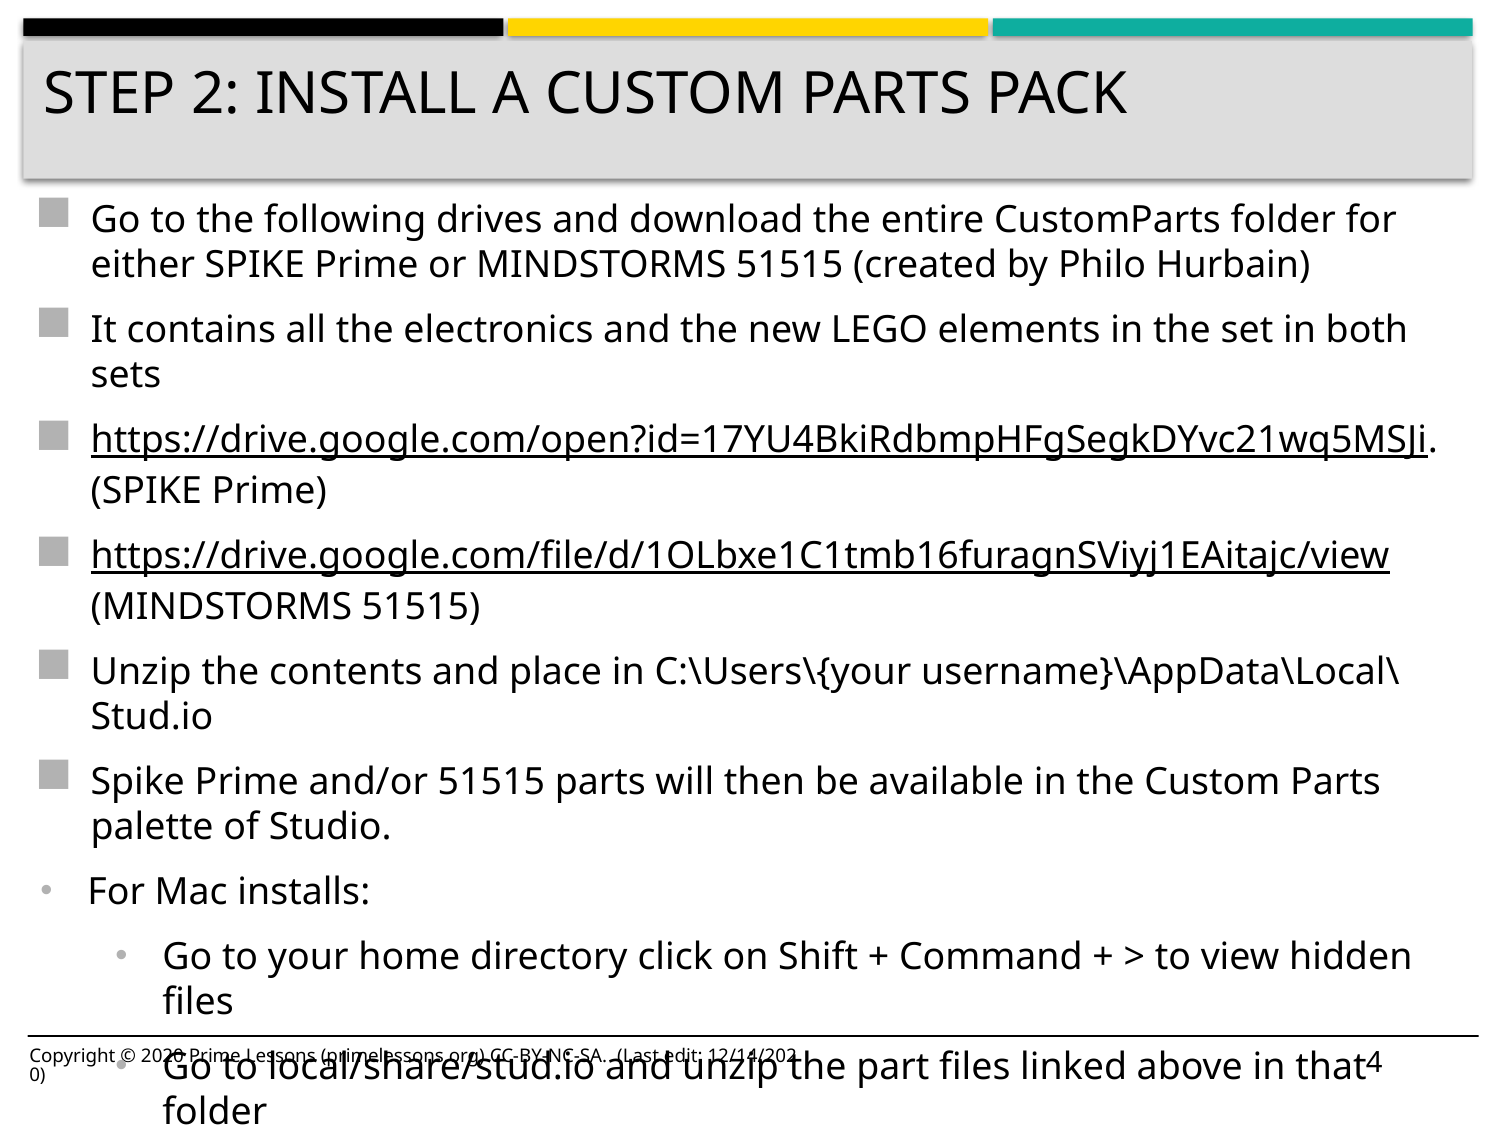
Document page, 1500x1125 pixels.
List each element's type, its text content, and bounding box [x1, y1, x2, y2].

slide_number 4 [1351, 1036, 1478, 1097]
list Go to the following drives and download the entire CustomParts folder for either SPIKE Prime or MINDSTORMS 51515 (created by Philo Hurbain) It contains all the electronics and the new LEGO elements in the set in both sets https://drive.google.com/open?id=17YU4BkiRdbmpHFgSegkDYvc21wq5MSJi. (SPIKE Prime) https://drive.google.com/file/d/1OLbxe1C1tmb16furagnSViyj1EAitajc/view (MINDSTORMS 51515) Unzip the contents and place in C:\Users\{your username}\AppData\Local\Stud.io Spike Prime and/or 51515 parts will then be available in the Custom Parts palette of Studio. For Mac installs: Go to your home directory click on Shift + Command + > to view hidden files Go to local/share/stud.io and unzip the part files linked above in that folder [25, 187, 1475, 1021]
footer Copyright © 2020 Prime Lessons (primelessons.org) CC-BY-NC-SA. (Last edit: 12/14/2020) [14, 1036, 814, 1097]
title STEP 2: Install A CUSTOM PARTS PACK [28, 48, 1464, 172]
